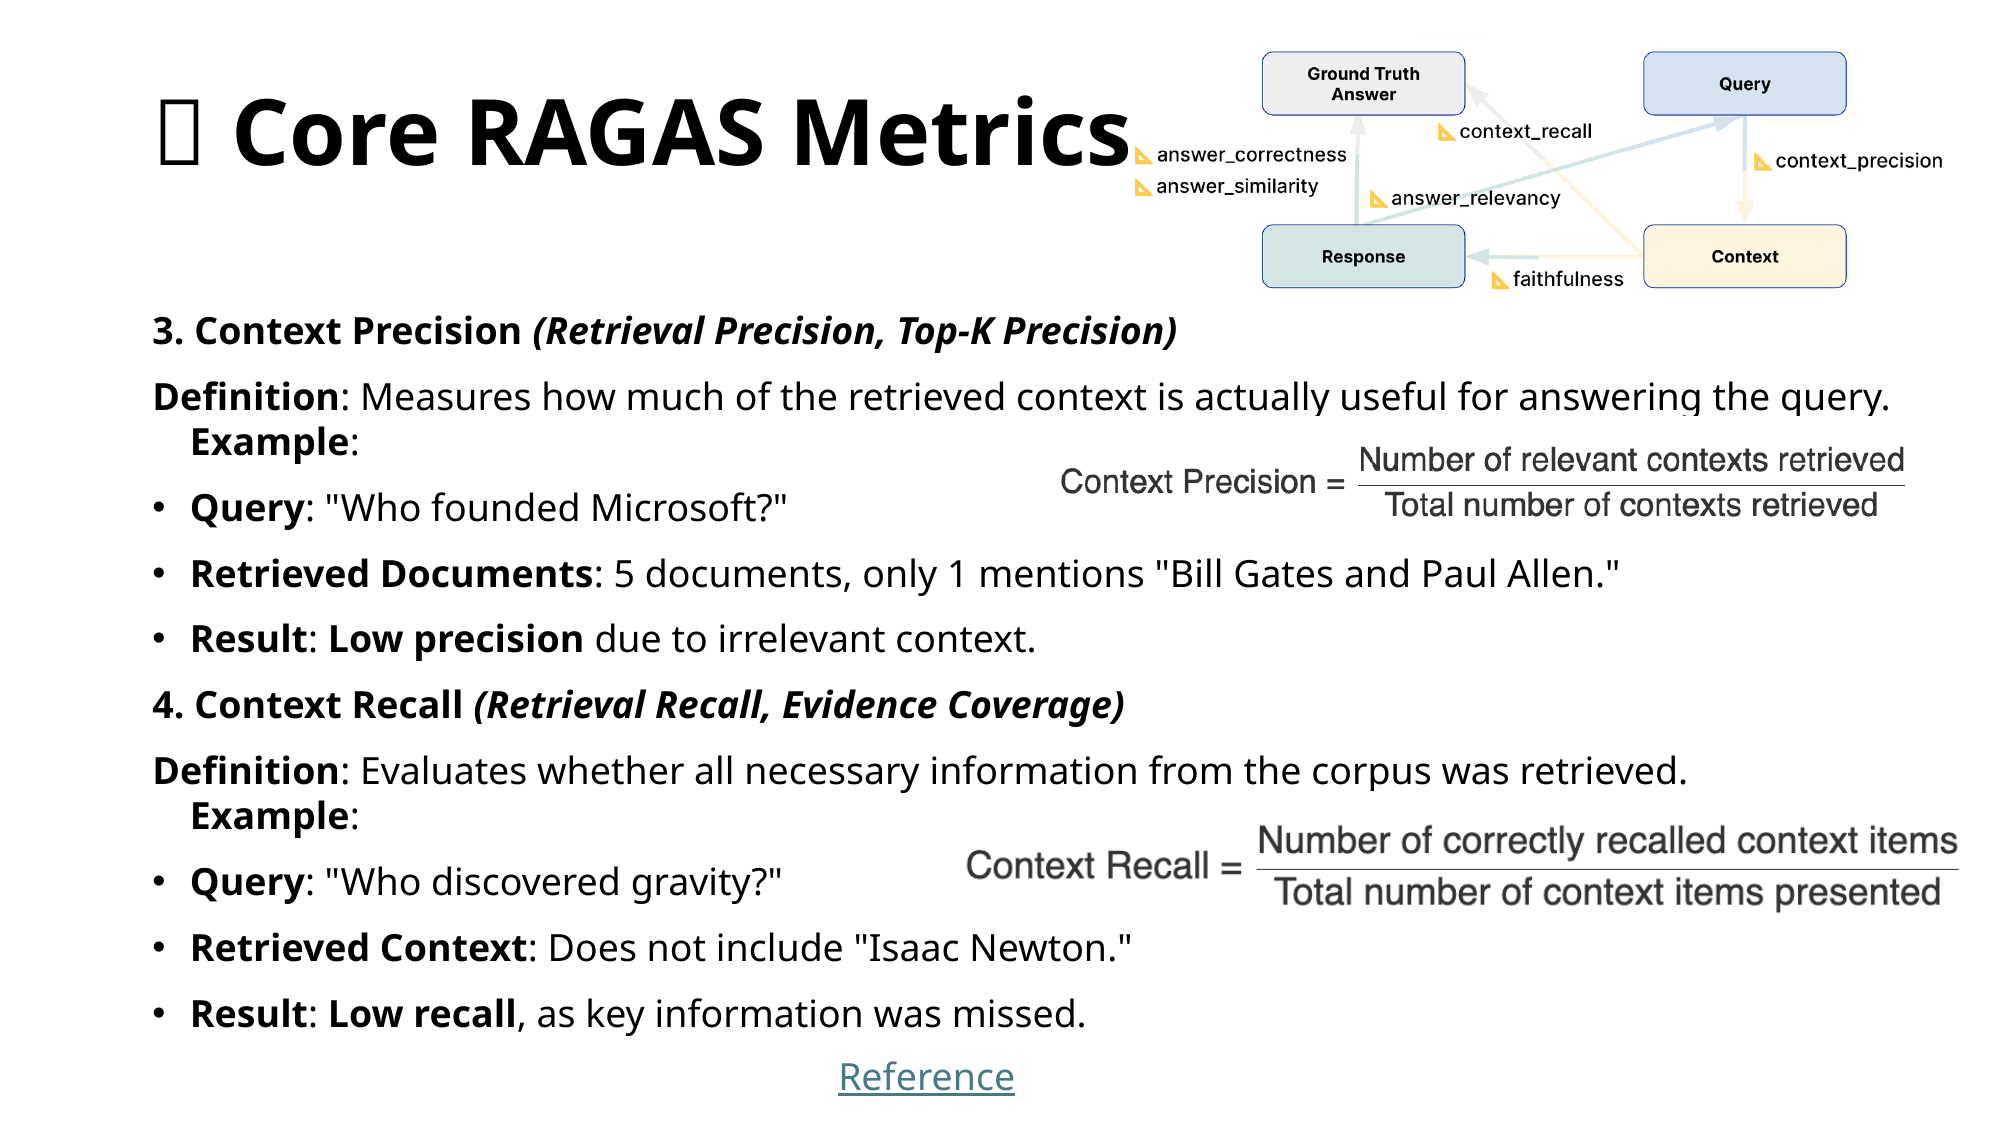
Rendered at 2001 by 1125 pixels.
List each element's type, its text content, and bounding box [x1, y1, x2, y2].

picture [926, 791, 1990, 930]
title 📐 Core RAGAS Metrics [137, 82, 1127, 299]
picture [1127, 31, 1951, 300]
picture [1024, 416, 1935, 545]
list 3. Context Precision (Retrieval Precision, Top-K Precision) Definition: Measures how much of the retrieved context is actually useful for answering the query. Example: Query: "Who founded Microsoft?" Retrieved Documents: 5 documents, only 1 mentions "Bill Gates and Paul Allen." Result: Low precision due to irrelevant context. 4. Context Recall (Retrieval Recall, Evidence Coverage) Definition: Evaluates whether all necessary information from the corpus was retrieved. Example: Query: "Who discovered gravity?" Retrieved Context: Does not include "Isaac Newton." Result: Low recall, as key information was missed. [137, 299, 1950, 1043]
text_box Reference [823, 1045, 1031, 1112]
